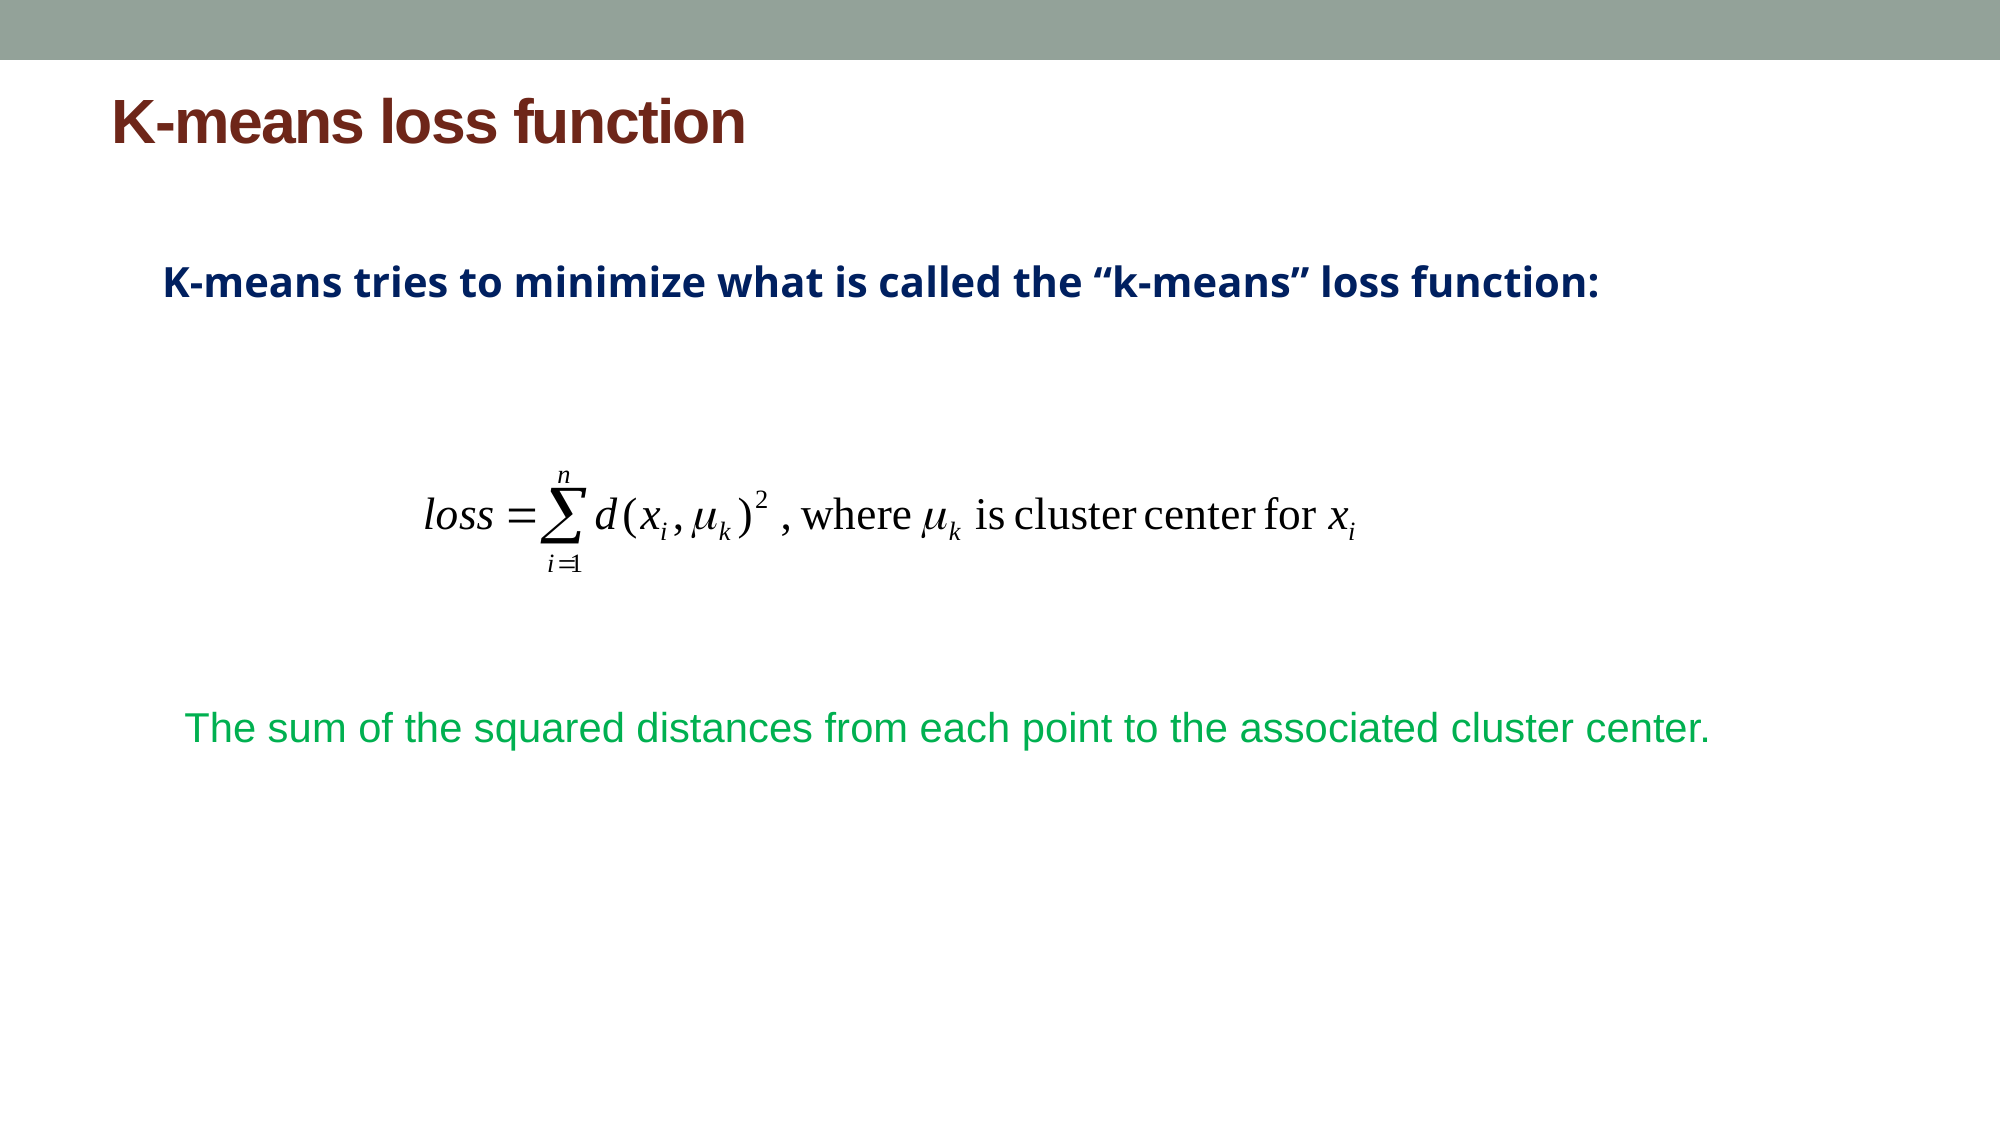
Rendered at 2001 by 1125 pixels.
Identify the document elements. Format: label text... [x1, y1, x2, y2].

title K-means loss function [99, 73, 1900, 163]
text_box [417, 453, 1370, 583]
text_box The sum of the squared distances from each point to the associated cluster center. [169, 693, 1740, 758]
list K-means tries to minimize what is called the “k-means” loss function: [150, 249, 1682, 375]
